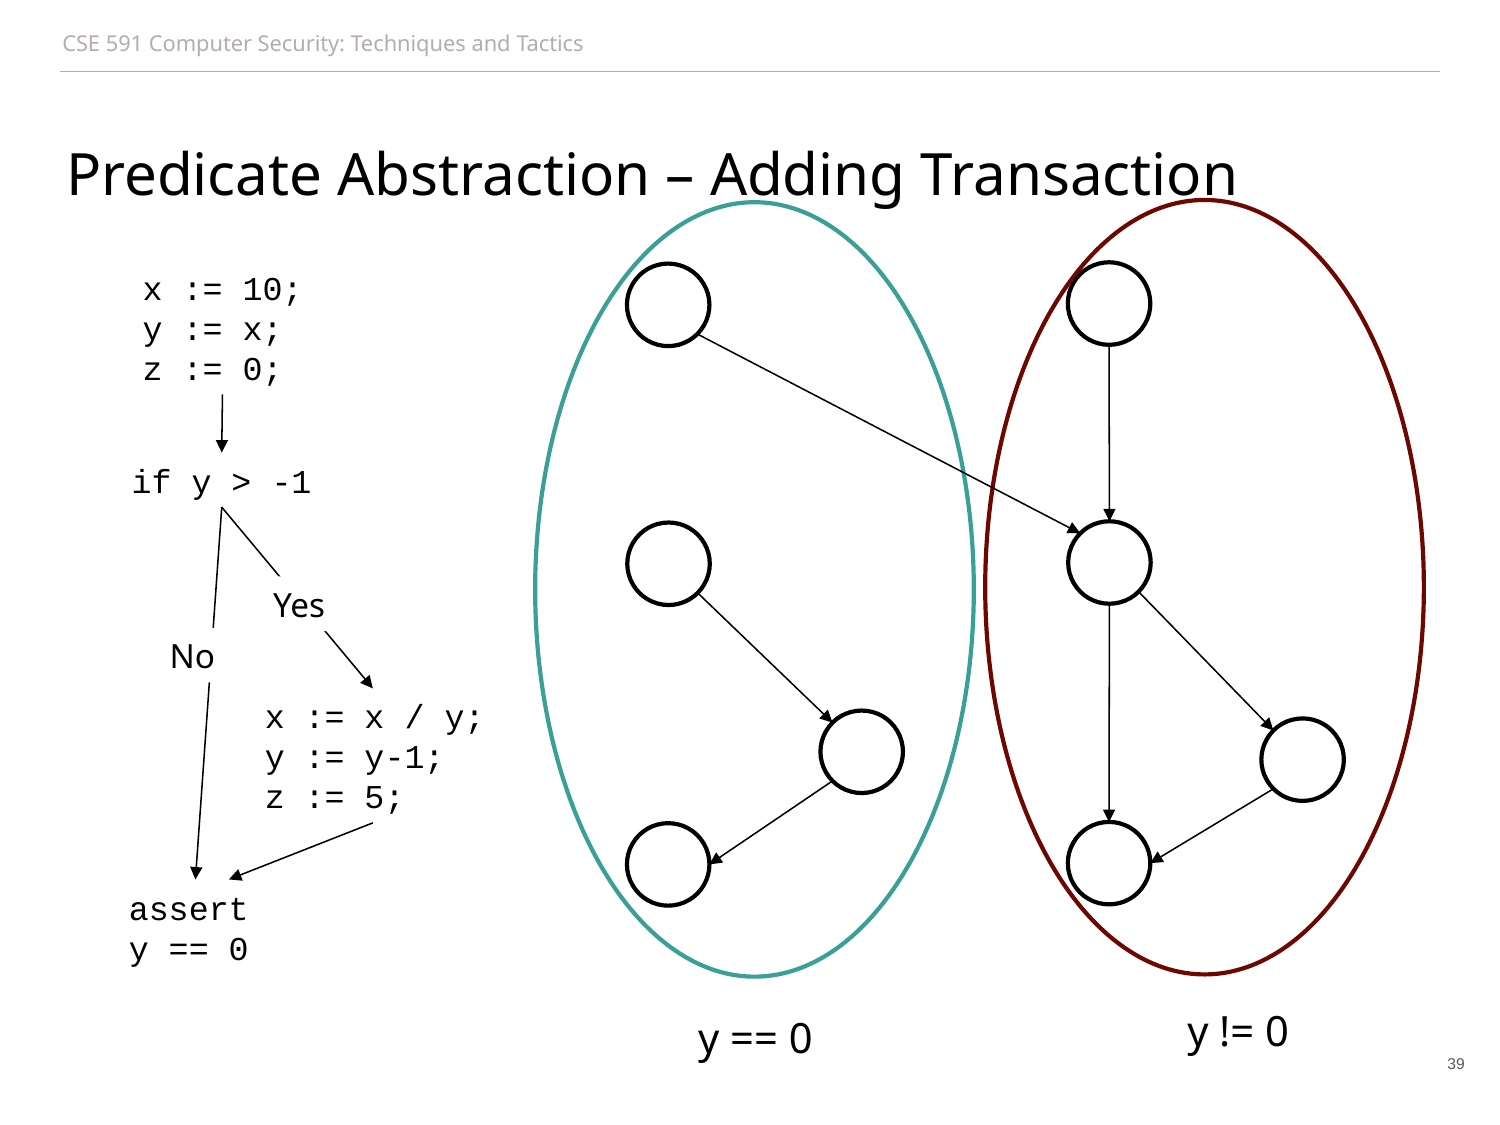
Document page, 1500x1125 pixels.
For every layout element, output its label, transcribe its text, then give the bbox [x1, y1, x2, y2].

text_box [709, 780, 833, 865]
slide_number 39 [1389, 1019, 1480, 1106]
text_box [1138, 591, 1274, 731]
title Predicate Abstraction – Adding Transaction [51, 109, 1449, 236]
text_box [697, 333, 1081, 534]
text_box assert y == 0 [114, 879, 277, 1014]
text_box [697, 592, 833, 723]
text_box [983, 197, 1426, 977]
text_box x := 10; y := x; z := 0; [118, 259, 327, 395]
text_box y == 0 [683, 1004, 828, 1070]
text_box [221, 511, 374, 689]
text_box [1150, 788, 1274, 864]
text_box No [154, 627, 190, 683]
text_box if y > -1 [107, 452, 337, 508]
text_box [228, 824, 374, 880]
text_box [818, 708, 906, 796]
text_box [533, 200, 976, 979]
text_box y != 0 [1172, 997, 1305, 1062]
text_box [195, 511, 222, 880]
text_box x := x / y; y := y-1; z := 5; [240, 688, 505, 823]
text_box [1259, 716, 1346, 803]
